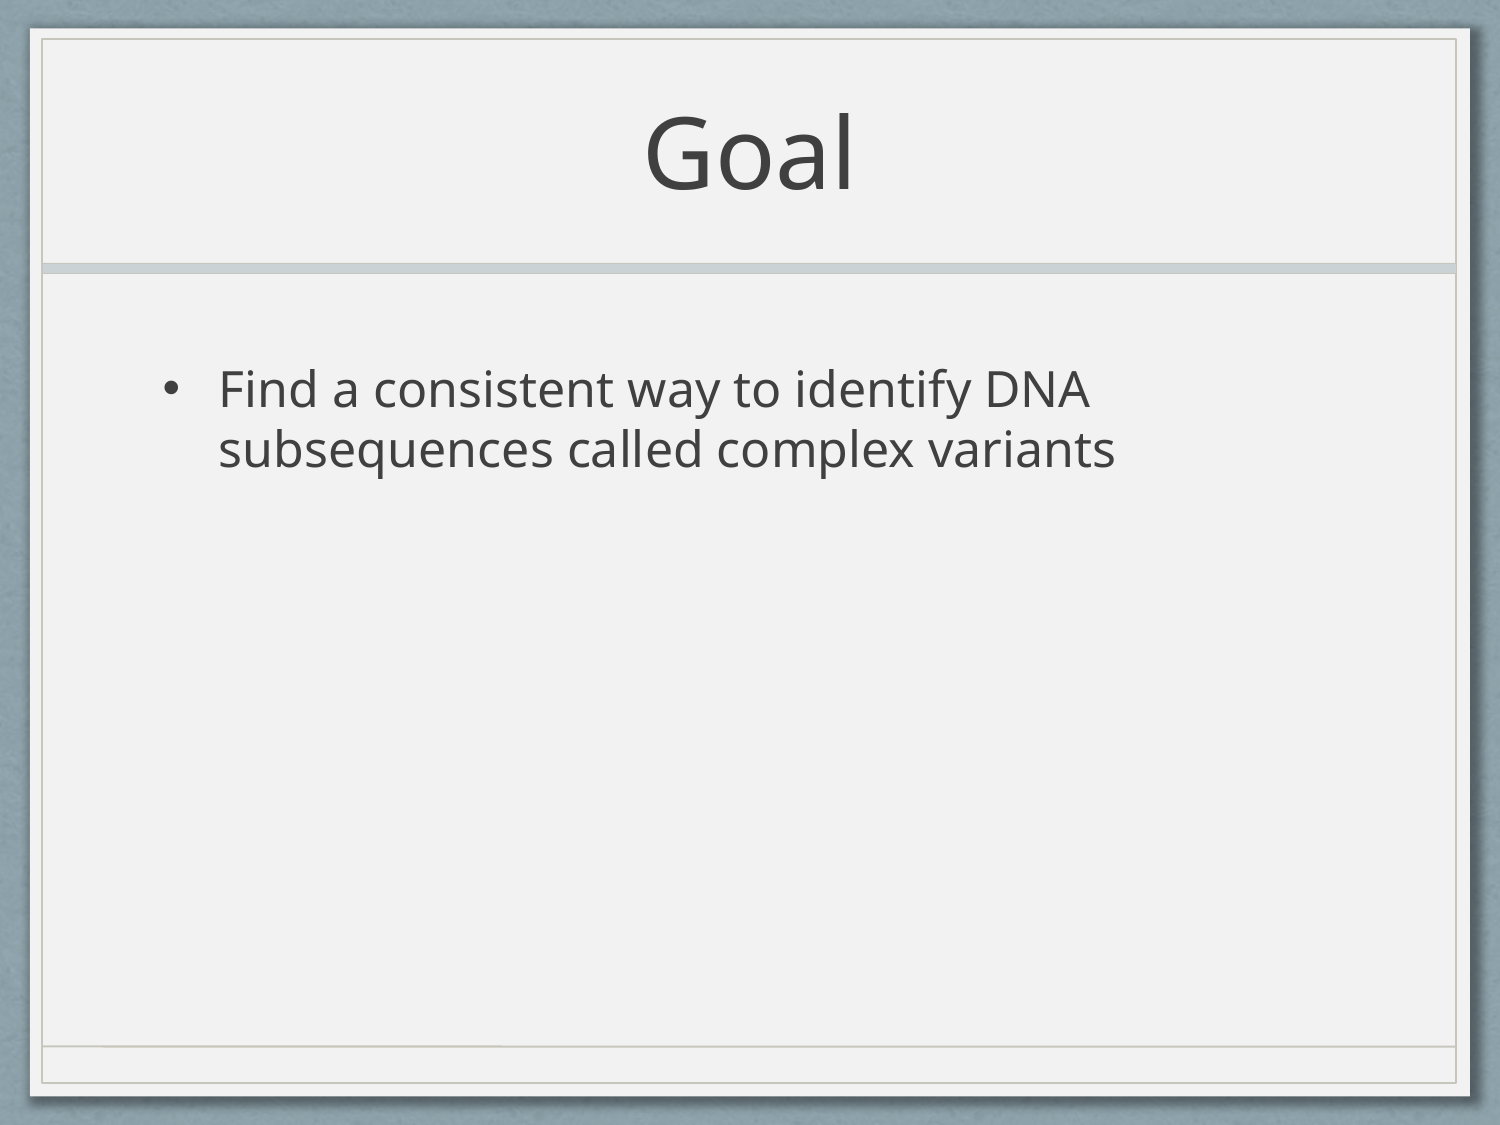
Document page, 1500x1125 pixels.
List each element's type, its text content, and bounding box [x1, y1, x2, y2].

list Find a consistent way to identify DNA subsequences called complex variants [147, 350, 1353, 995]
title Goal [147, 40, 1353, 260]
